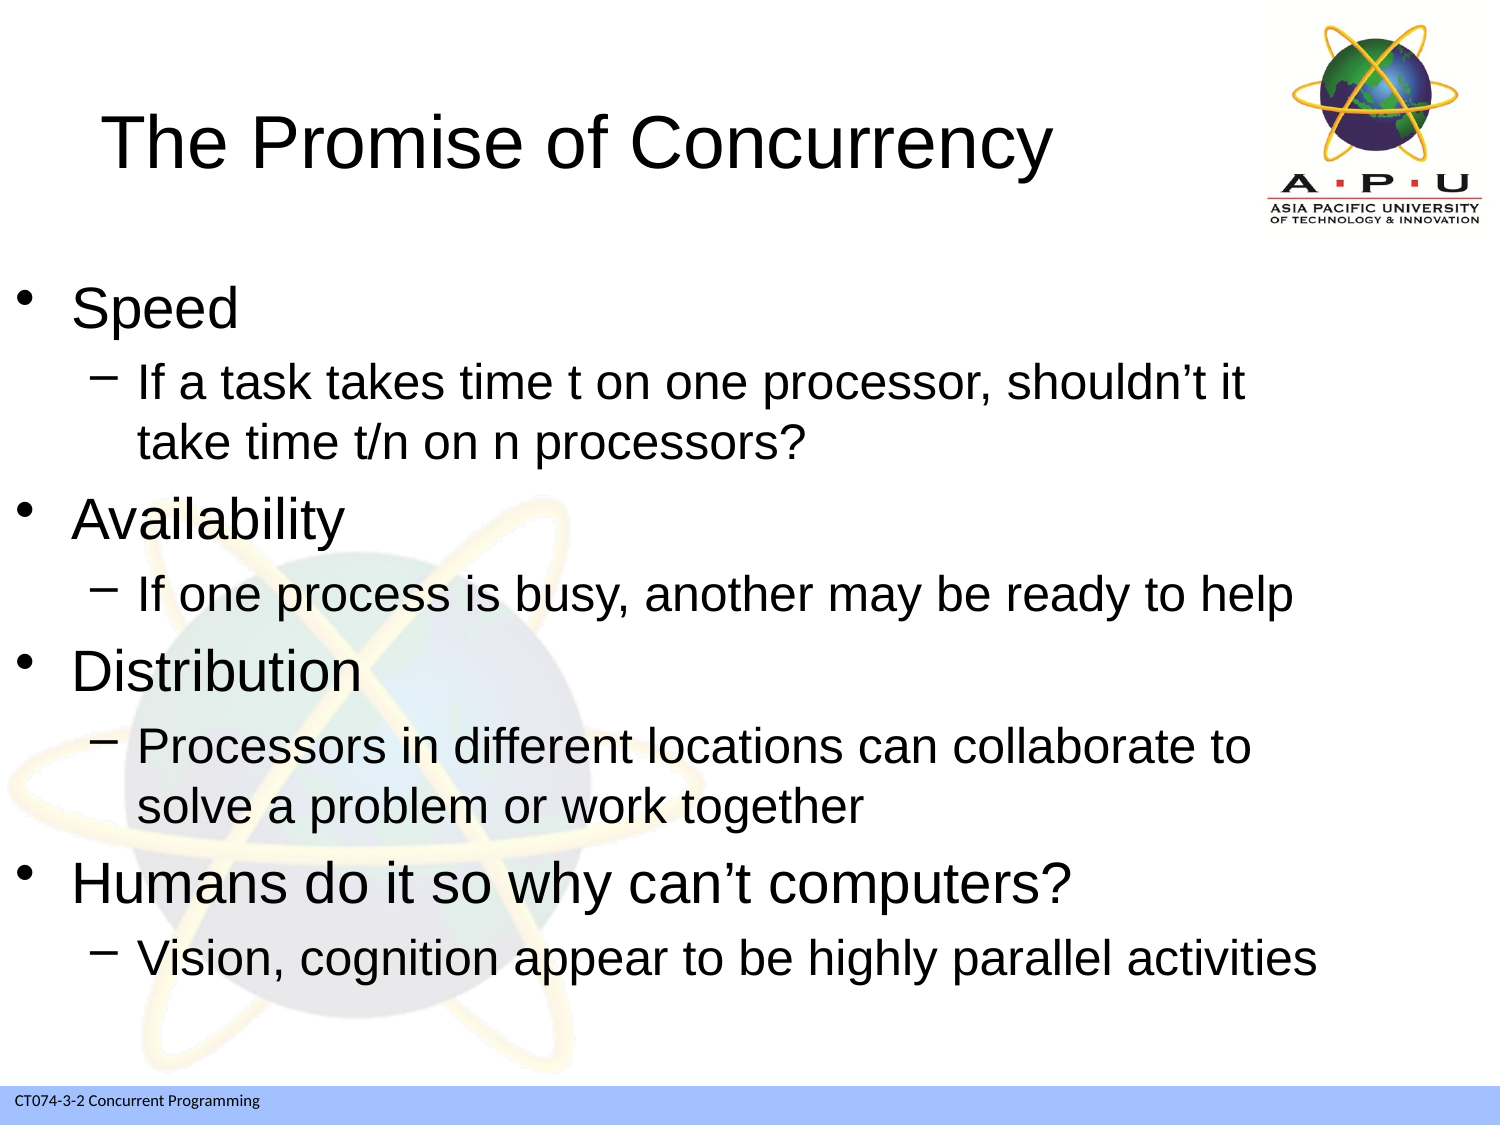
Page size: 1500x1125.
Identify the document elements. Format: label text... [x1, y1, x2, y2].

picture [1251, 0, 1500, 249]
title The Promise of Concurrency [0, 45, 1156, 233]
list Speed If a task takes time t on one processor, shouldn’t it take time t/n on n processors? Availability If one process is busy, another may be ready to help Distribution Processors in different locations can collaborate to solve a problem or work together Humans do it so why can’t computers? Vision, cognition appear to be highly parallel activities [0, 262, 1342, 1063]
